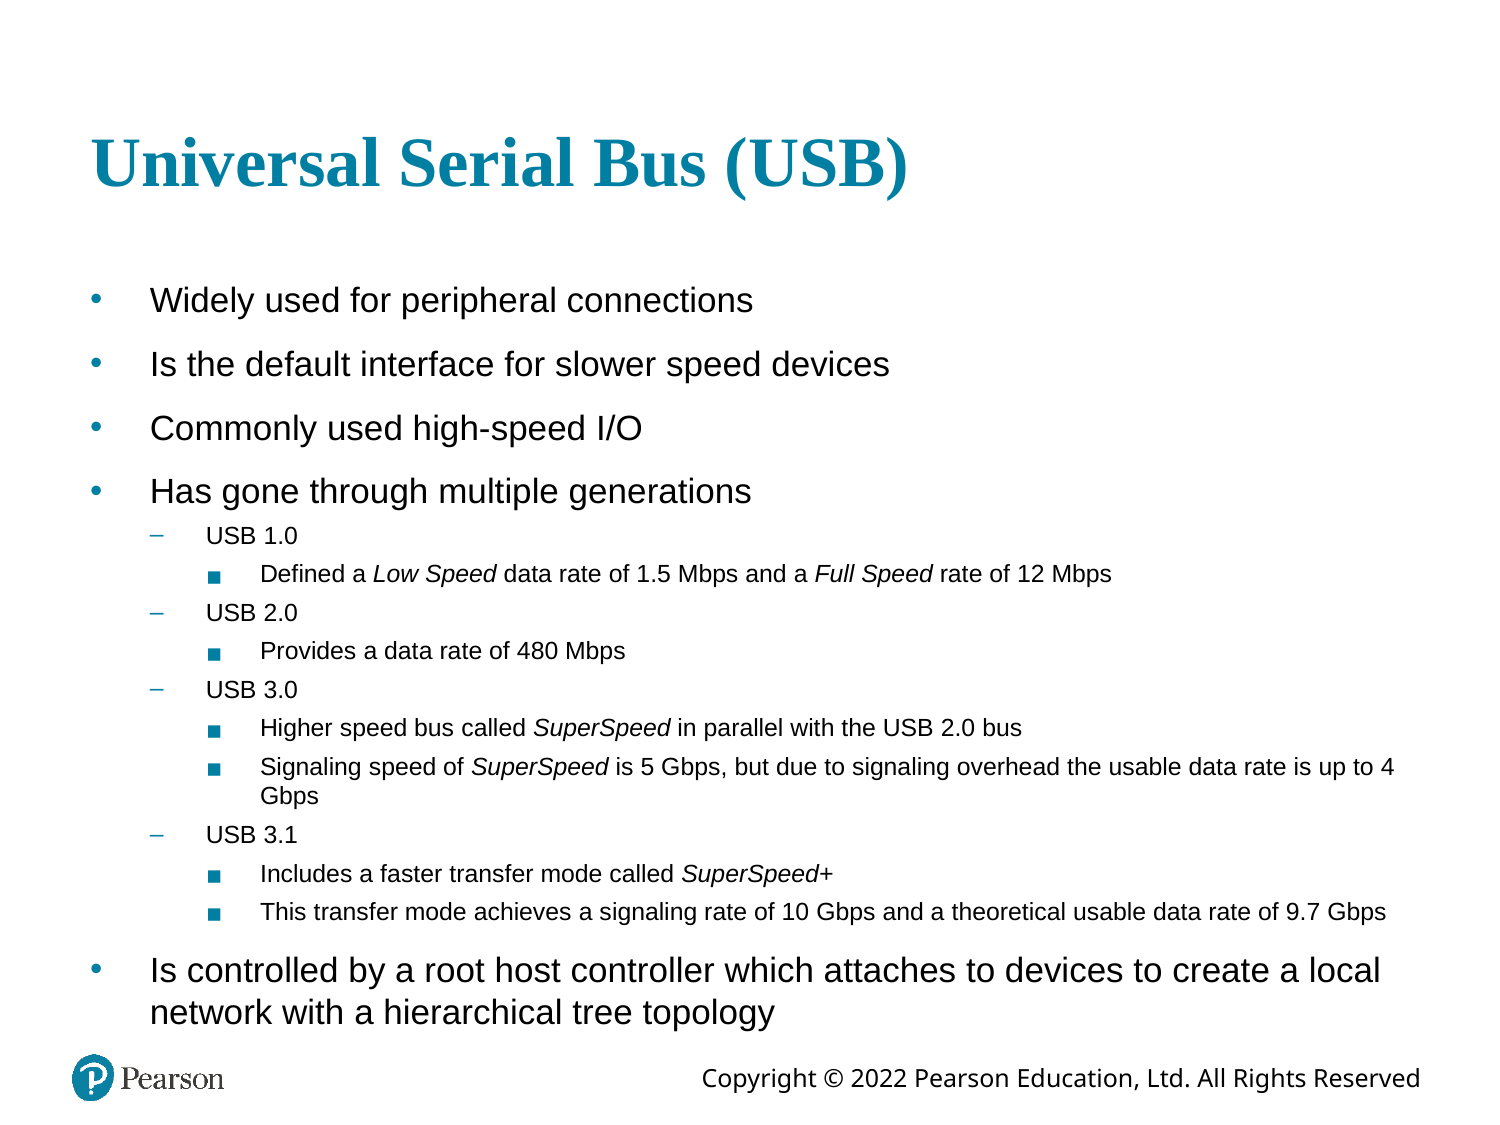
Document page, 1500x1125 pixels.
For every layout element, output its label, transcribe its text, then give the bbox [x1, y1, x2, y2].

picture [99, 1059, 224, 1101]
list Widely used for peripheral connections Is the default interface for slower speed devices Commonly used high-speed I/O Has gone through multiple generations USB 1.0 Defined a Low Speed data rate of 1.5 Mbps and a Full Speed rate of 12 Mbps USB 2.0 Provides a data rate of 480 Mbps USB 3.0 Higher speed bus called SuperSpeed in parallel with the USB 2.0 bus Signaling speed of SuperSpeed is 5 Gbps, but due to signaling overhead the usable data rate is up to 4 Gbps USB 3.1 Includes a faster transfer mode called SuperSpeed+ This transfer mode achieves a signaling rate of 10 Gbps and a theoretical usable data rate of 9.7 Gbps Is controlled by a root host controller which attaches to devices to create a local network with a hierarchical tree topology [75, 262, 1425, 1059]
title Universal Serial Bus (USB) [75, 35, 1425, 216]
picture [81, 1063, 106, 1088]
picture [72, 1088, 82, 1101]
picture [72, 1054, 79, 1070]
